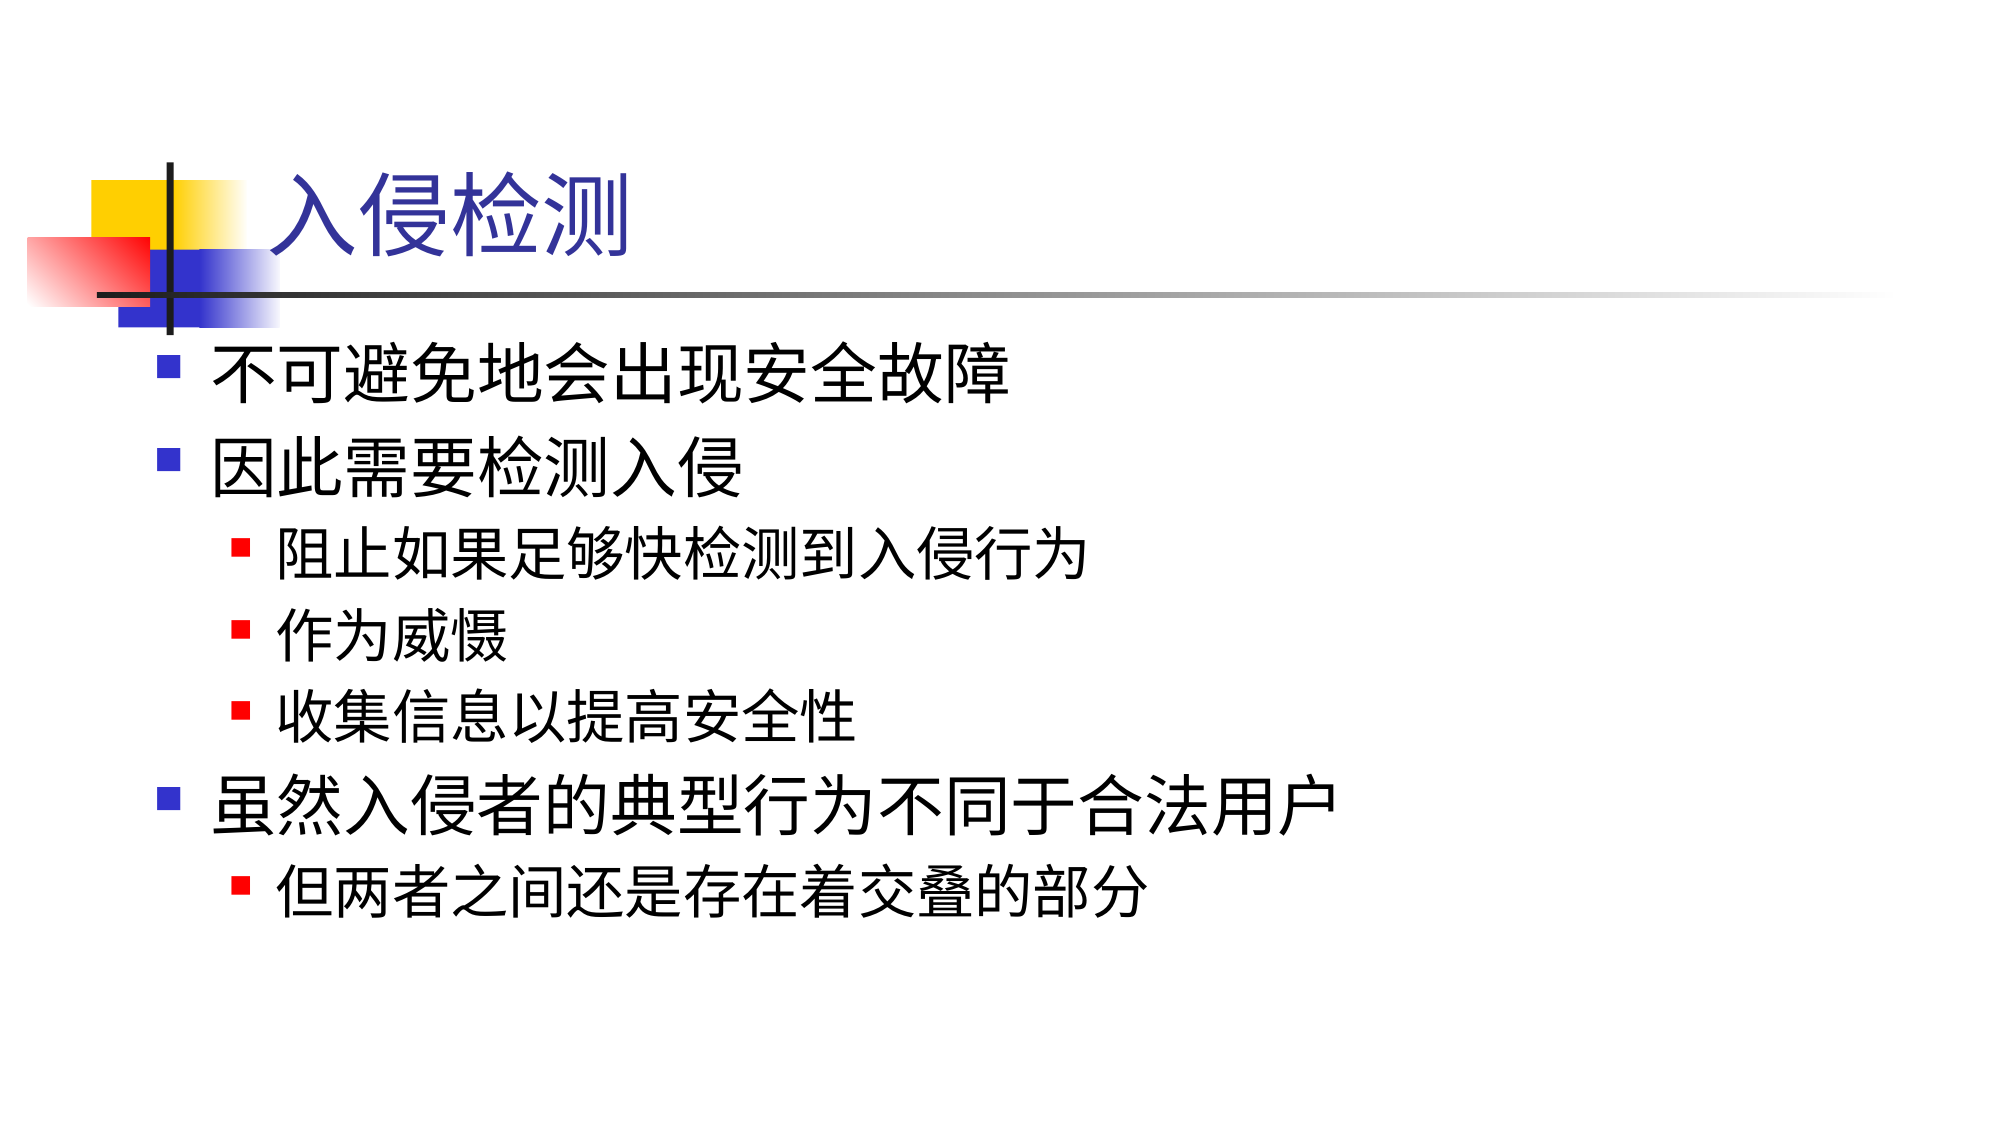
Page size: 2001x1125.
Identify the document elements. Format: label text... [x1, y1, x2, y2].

title 入侵检测 [251, 35, 1957, 275]
list 不可避免地会出现安全故障 因此需要检测入侵 阻止如果足够快检测到入侵行为 作为威慑 收集信息以提高安全性 虽然入侵者的典型行为不同于合法用户 但两者之间还是存在着交叠的部分 [138, 324, 1839, 1000]
